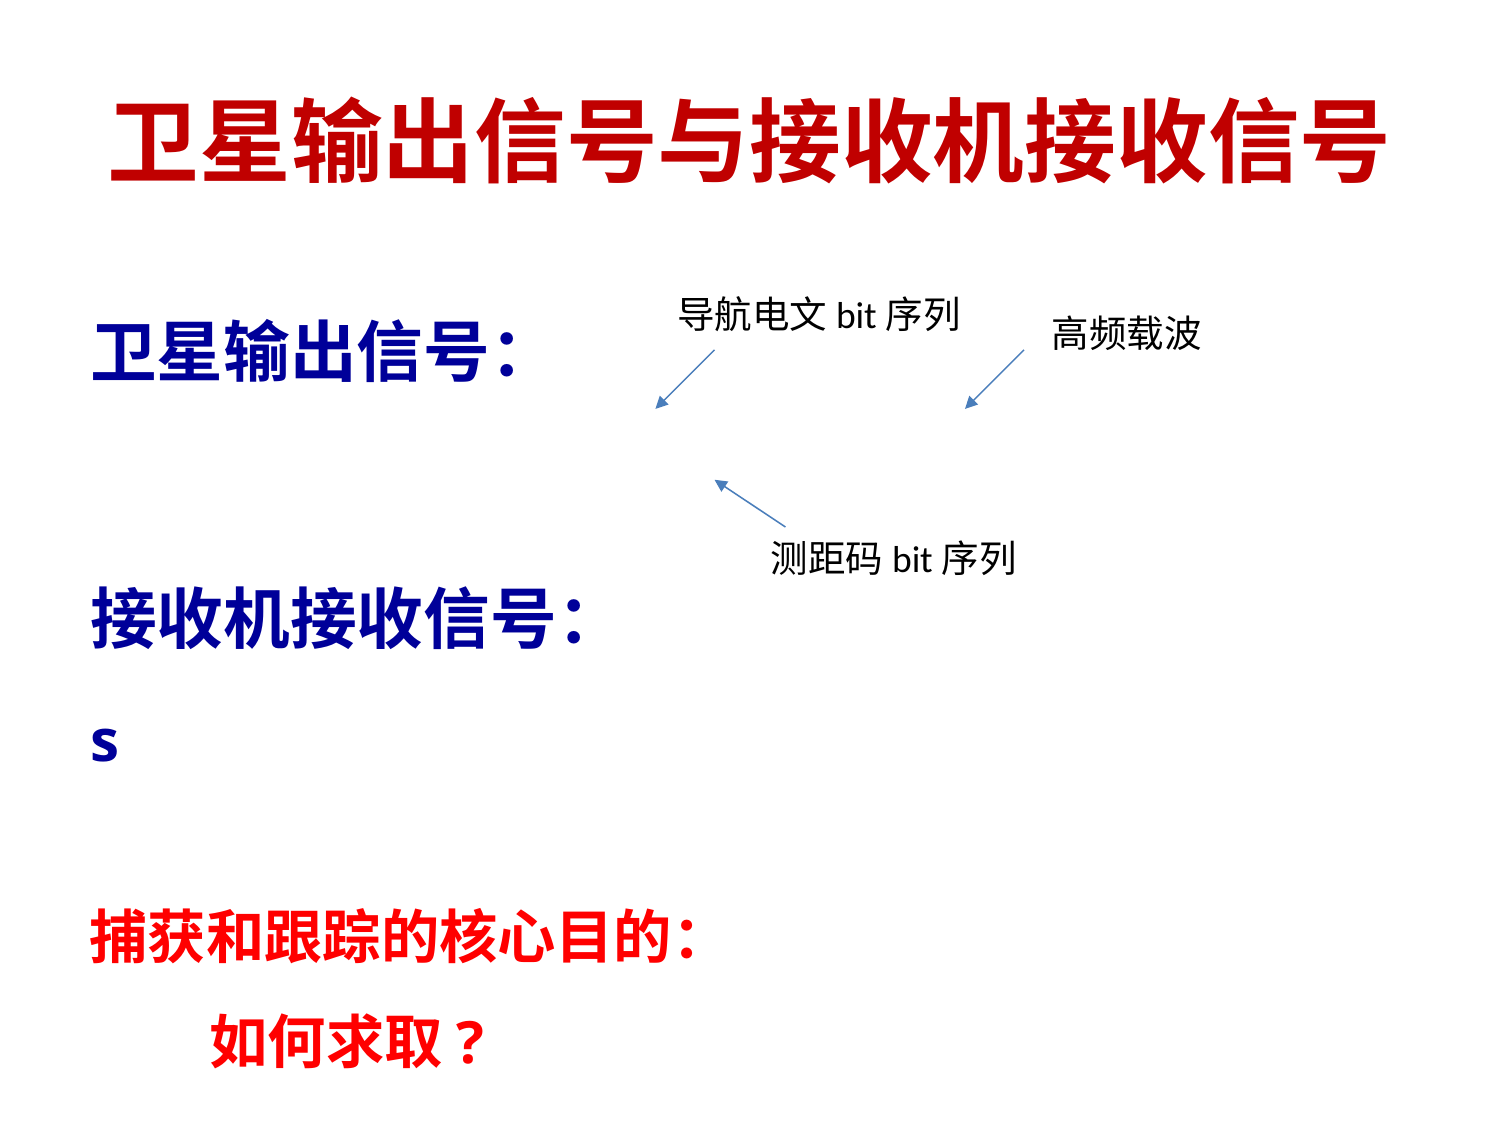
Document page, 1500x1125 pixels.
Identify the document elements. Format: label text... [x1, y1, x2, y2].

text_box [655, 349, 715, 410]
title 卫星输出信号与接收机接收信号 [75, 45, 1425, 233]
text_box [714, 479, 786, 528]
text_box 导航电文bit序列 [662, 283, 976, 344]
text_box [964, 349, 1025, 410]
text_box 高频载波 [1036, 302, 1217, 363]
text_box 测距码bit序列 [755, 527, 1032, 588]
